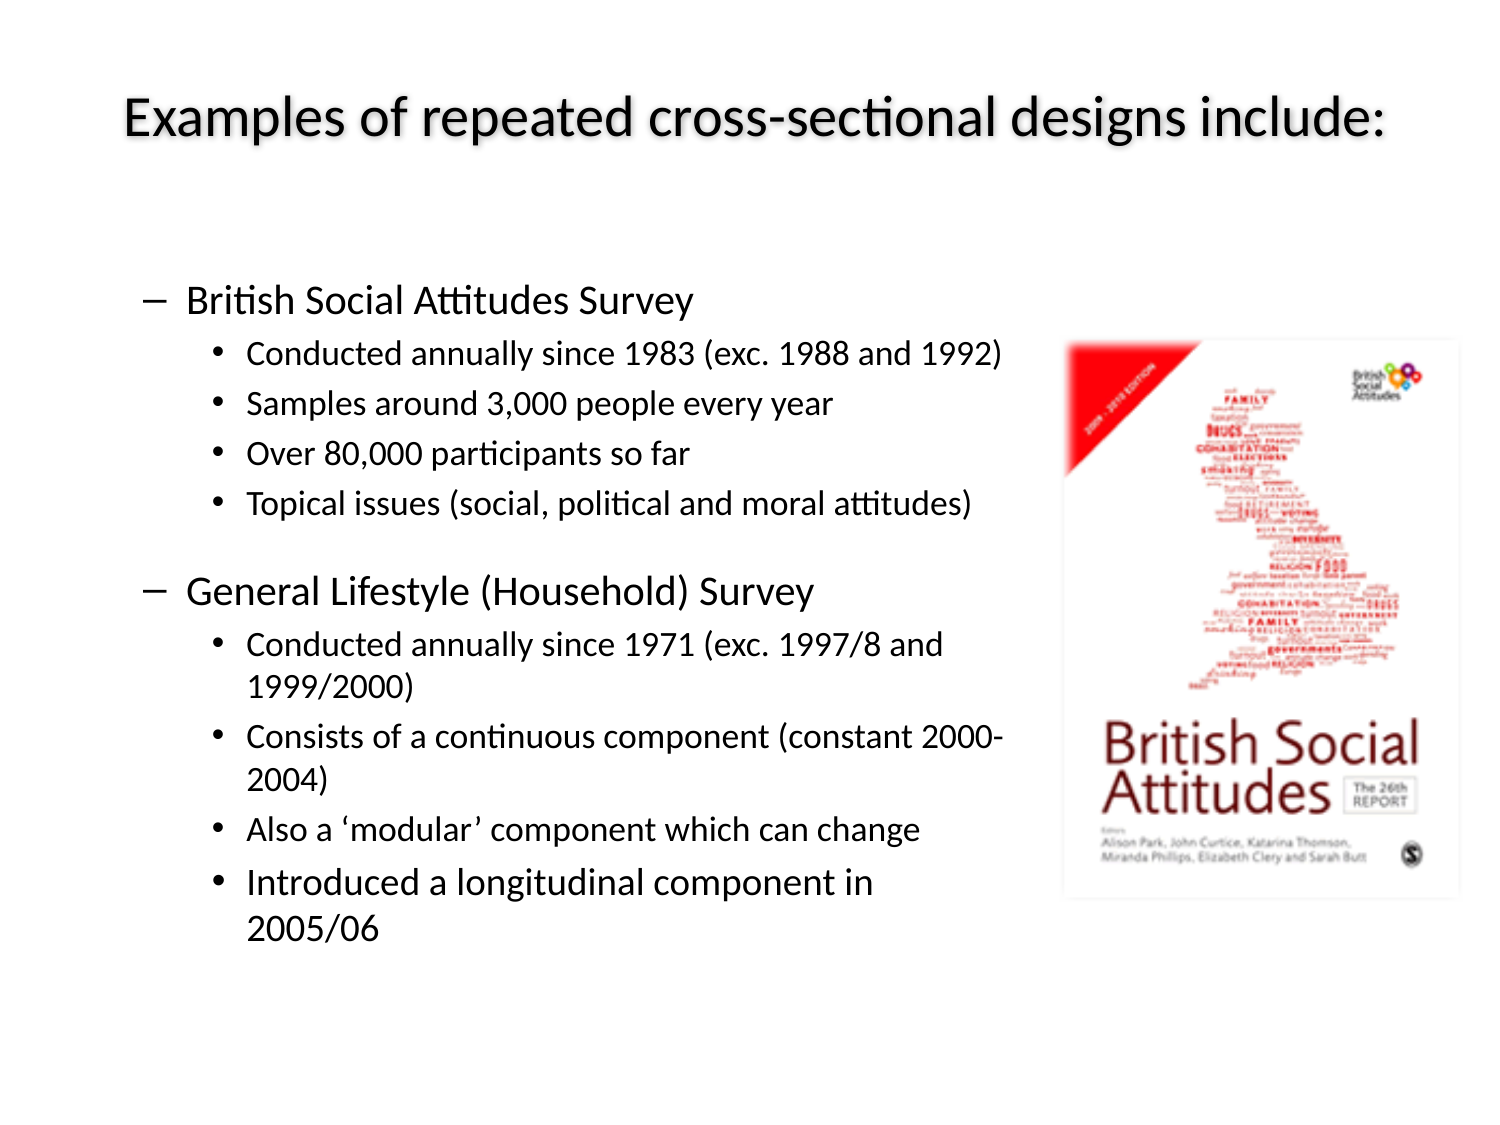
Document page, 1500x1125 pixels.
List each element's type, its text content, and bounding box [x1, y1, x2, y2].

title Examples of repeated cross-sectional designs include: [80, 18, 1432, 207]
list British Social Attitudes Survey Conducted annually since 1983 (exc. 1988 and 1992) Samples around 3,000 people every year Over 80,000 participants so far Topical issues (social, political and moral attitudes) General Lifestyle (Household) Survey Conducted annually since 1971 (exc. 1997/8 and 1999/2000) Consists of a continuous component (constant 2000-2004) Also a ‘modular’ component which can change Introduced a longitudinal component in 2005/06 [59, 238, 1028, 1000]
picture [1058, 335, 1463, 902]
